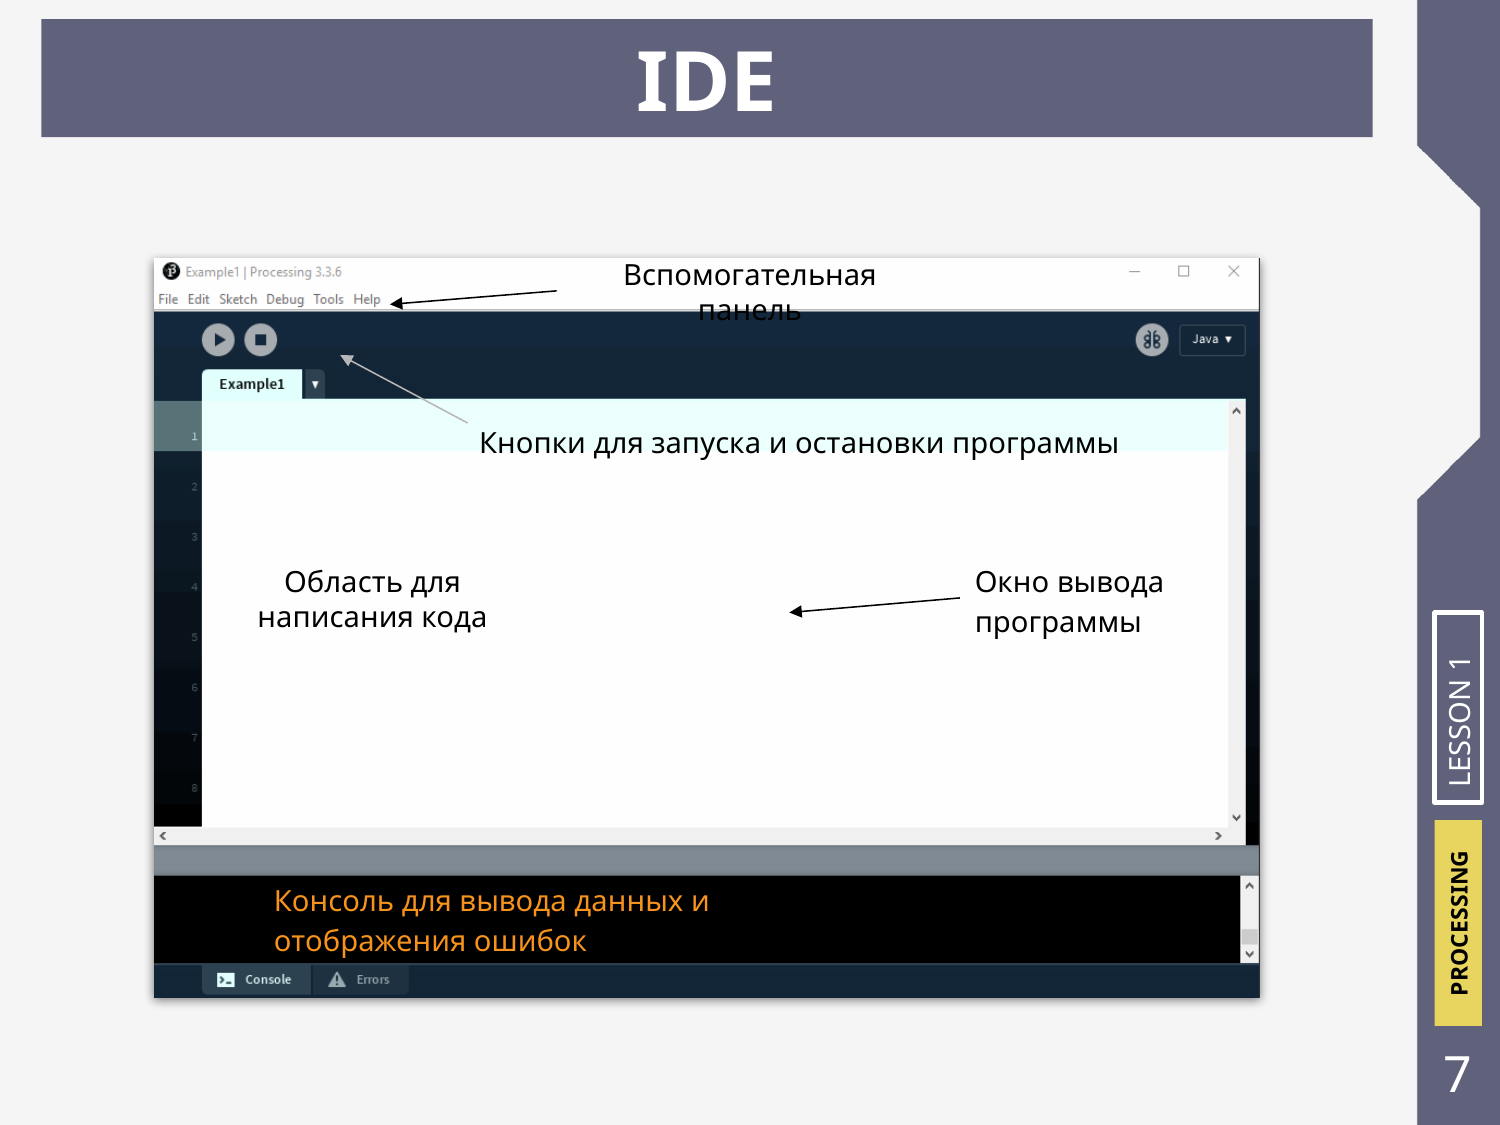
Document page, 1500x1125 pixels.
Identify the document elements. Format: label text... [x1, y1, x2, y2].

title IDE [41, 19, 1373, 138]
slide_number ‹#› [1401, 1029, 1500, 1125]
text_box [789, 597, 961, 613]
list LESSON 1 [1432, 610, 1484, 805]
text_box Вспомогательная панель [556, 250, 944, 257]
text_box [339, 354, 468, 424]
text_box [389, 290, 557, 305]
picture [0, 0, 1500, 1125]
